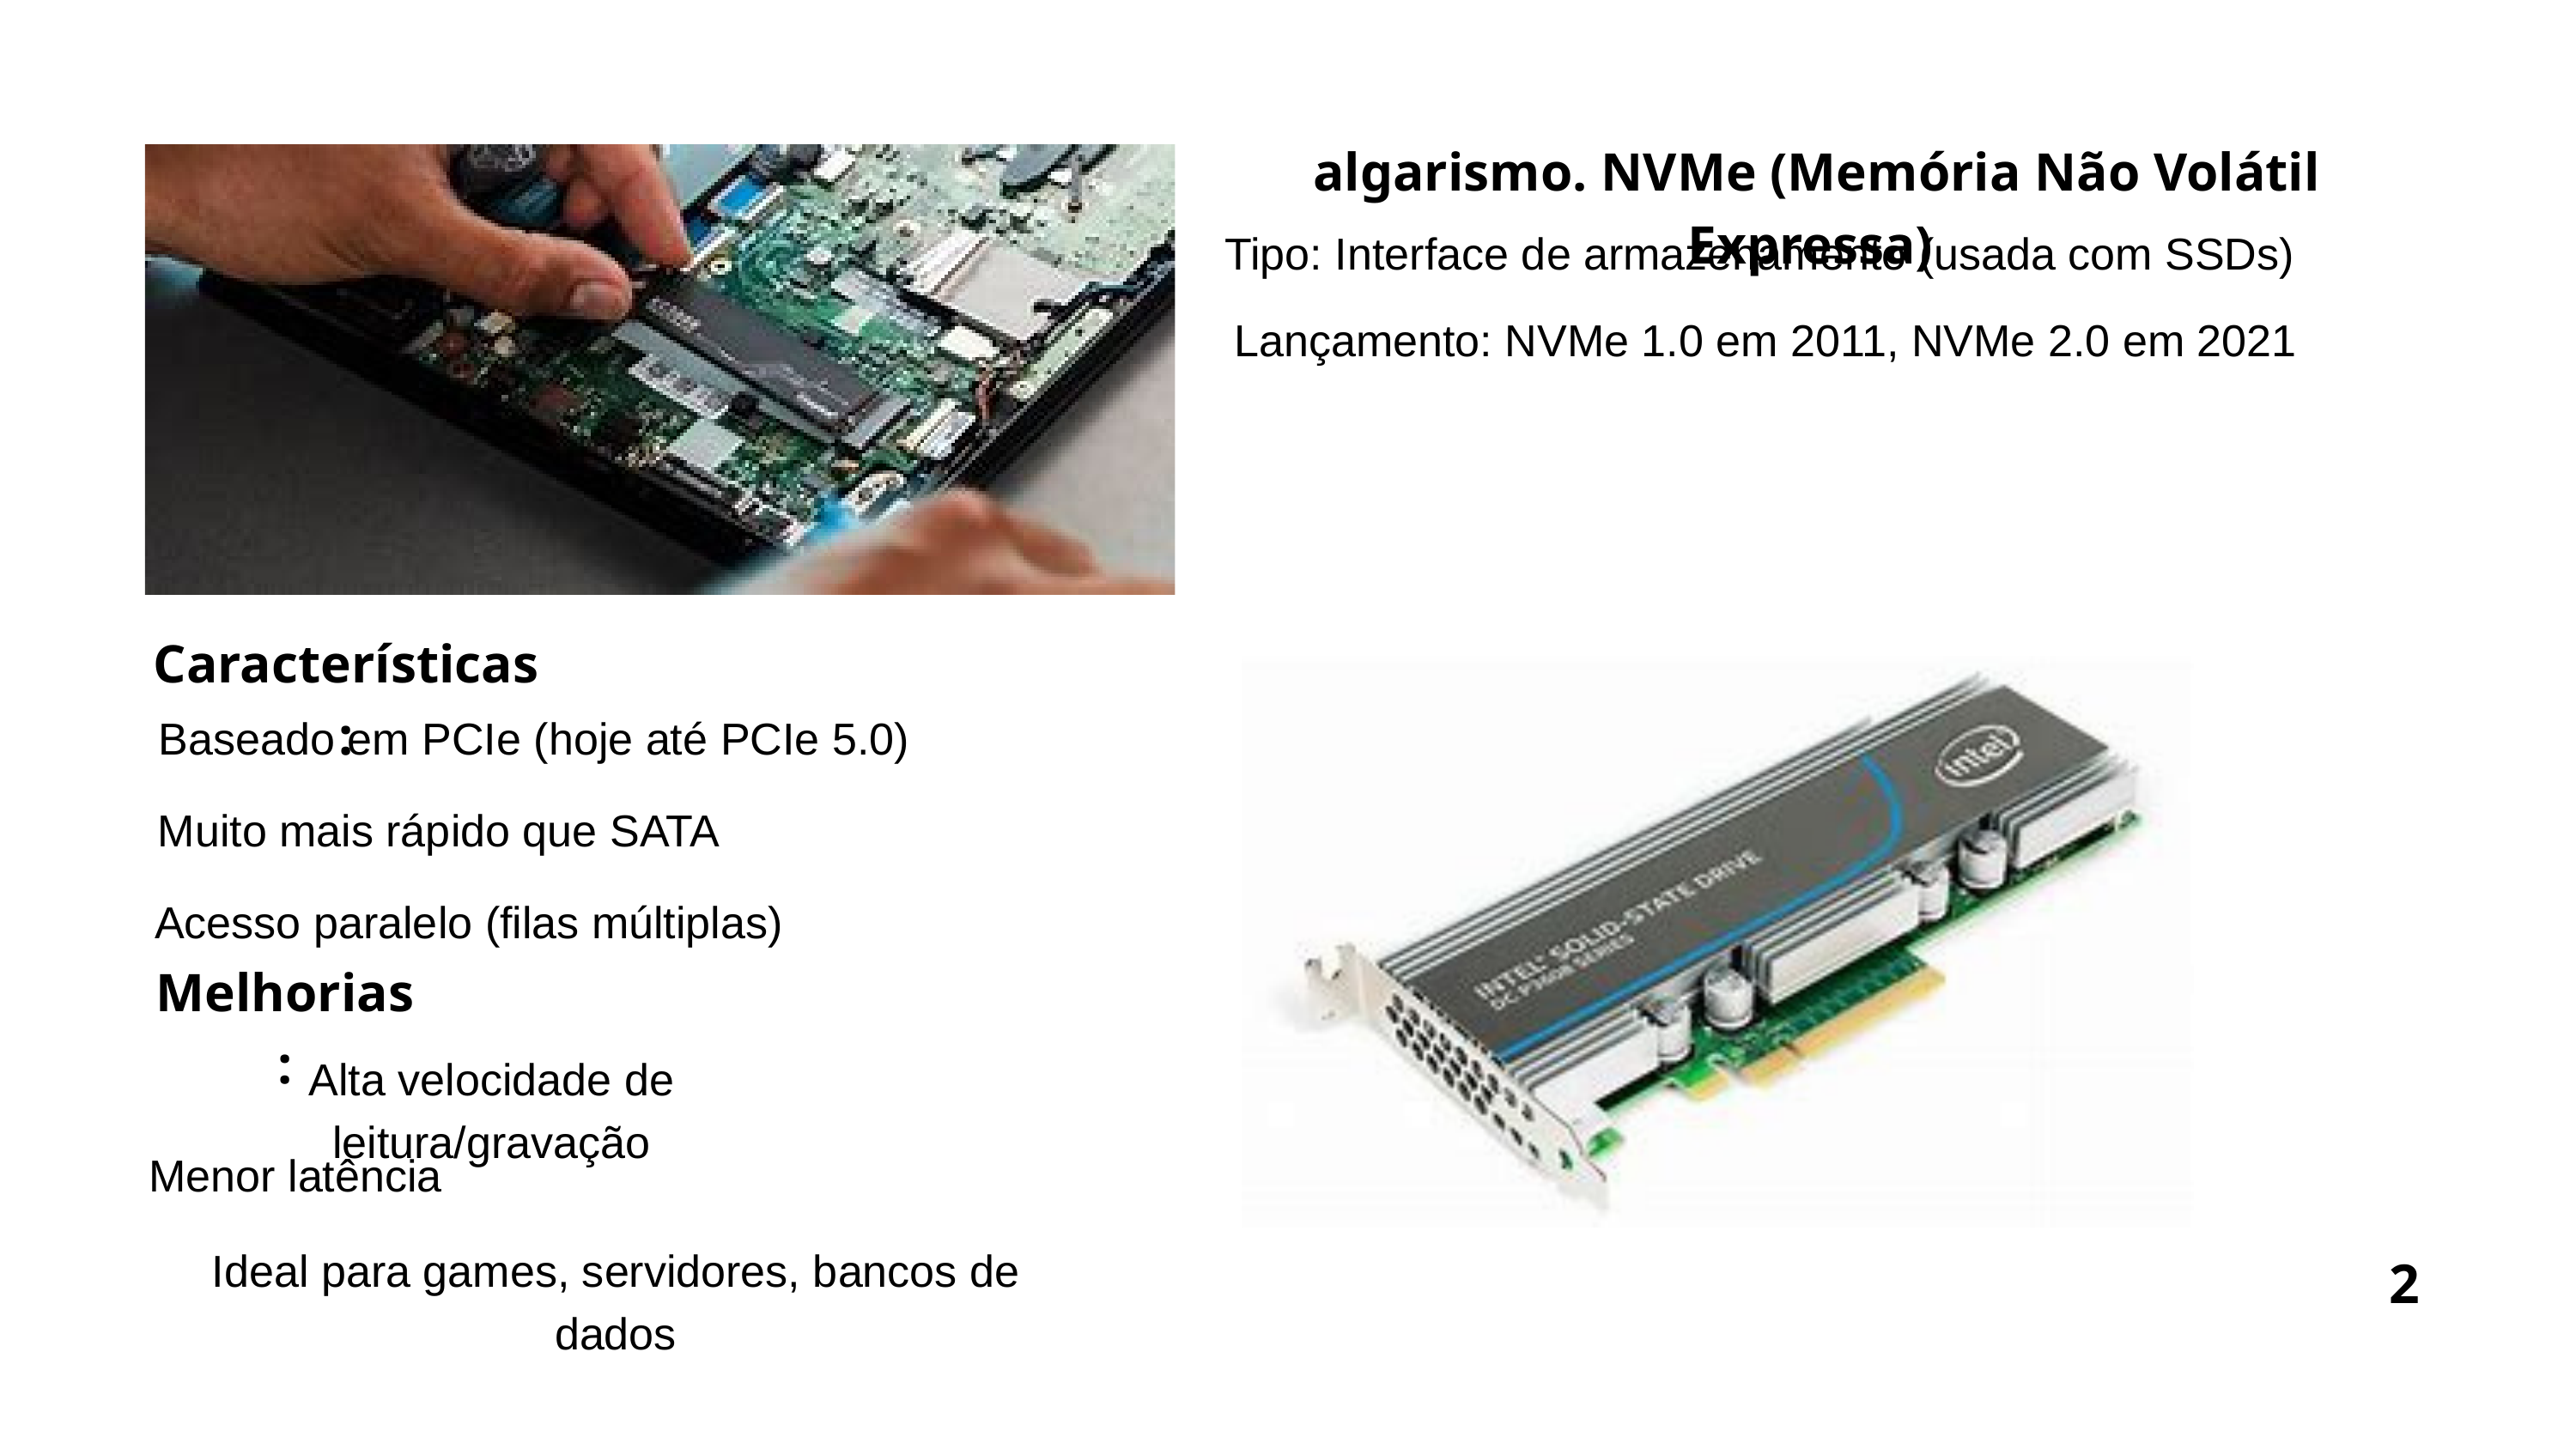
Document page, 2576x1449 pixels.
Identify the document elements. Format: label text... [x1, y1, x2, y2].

text_box [144, 144, 1176, 595]
text_box Alta velocidade de leitura/gravação [144, 1042, 839, 1167]
text_box 2 [2389, 1239, 2420, 1314]
text_box Características: [151, 621, 541, 701]
text_box Menor latência [144, 1137, 447, 1201]
text_box Melhorias: [155, 949, 415, 1042]
text_box Tipo: Interface de armazenamento (usada com SSDs) [1224, 216, 2296, 280]
text_box Muito mais rápido que SATA [155, 792, 724, 856]
text_box Baseado em PCIe (hoje até PCIe 5.0) [151, 701, 917, 765]
text_box [1242, 656, 2194, 1228]
text_box Acesso paralelo (filas múltiplas) [151, 885, 787, 949]
text_box Lançamento: NVMe 1.0 em 2011, NVMe 2.0 em 2021 [1224, 303, 2308, 367]
text_box Ideal para games, servidores, bancos de dados [144, 1234, 1087, 1359]
text_box algarismo. NVMe (Memória Não Volátil Expressa) [1201, 128, 2420, 275]
